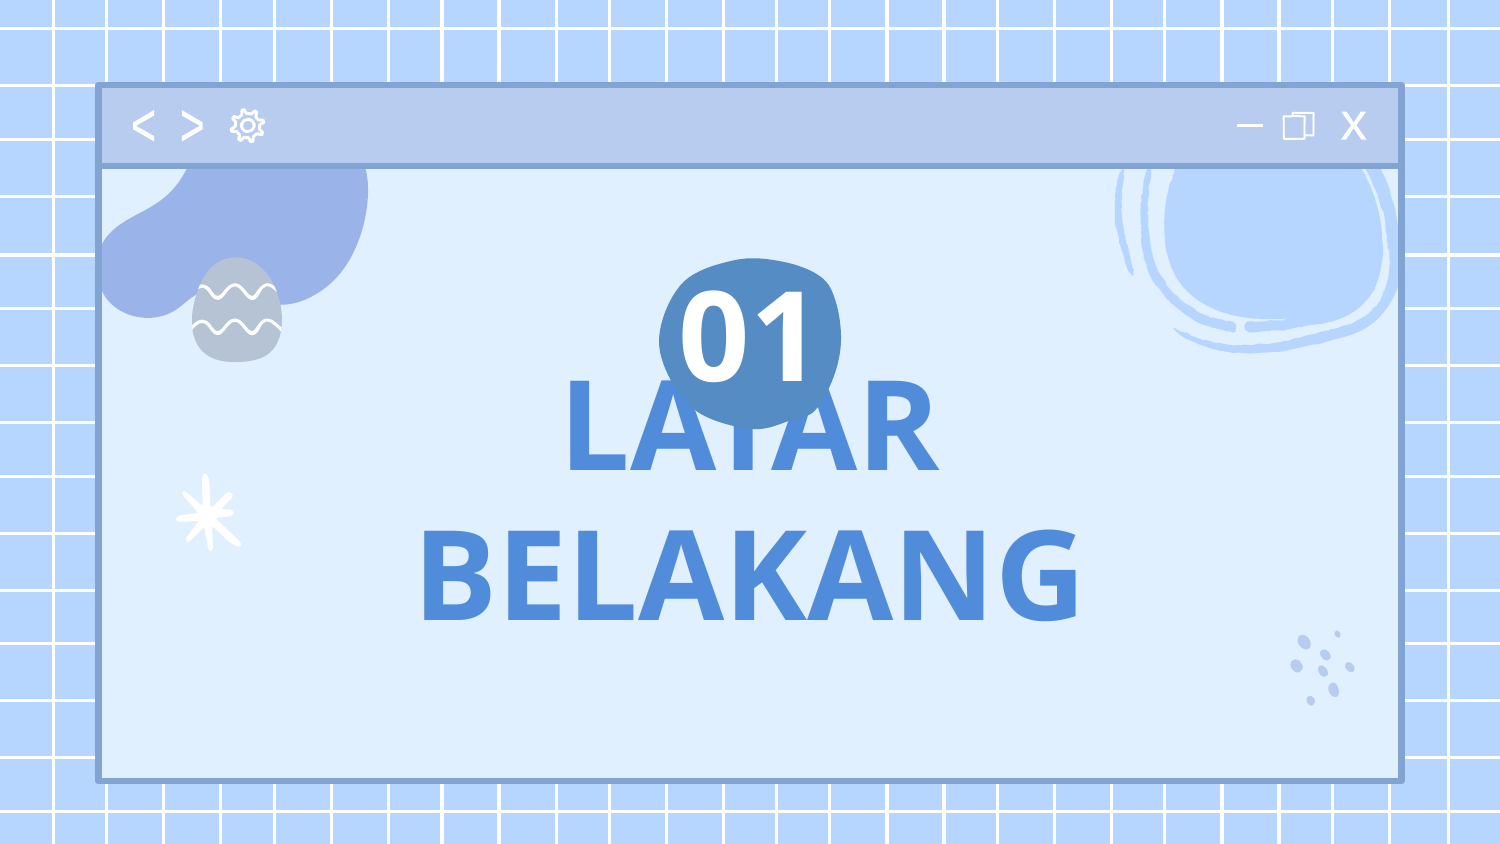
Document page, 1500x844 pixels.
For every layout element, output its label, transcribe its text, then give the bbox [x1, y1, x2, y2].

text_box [1289, 630, 1356, 706]
text_box [696, 258, 815, 273]
text_box [175, 473, 241, 552]
title 01 [658, 273, 842, 389]
title LATAR BELAKANG [279, 414, 1221, 577]
text_box [676, 389, 829, 430]
